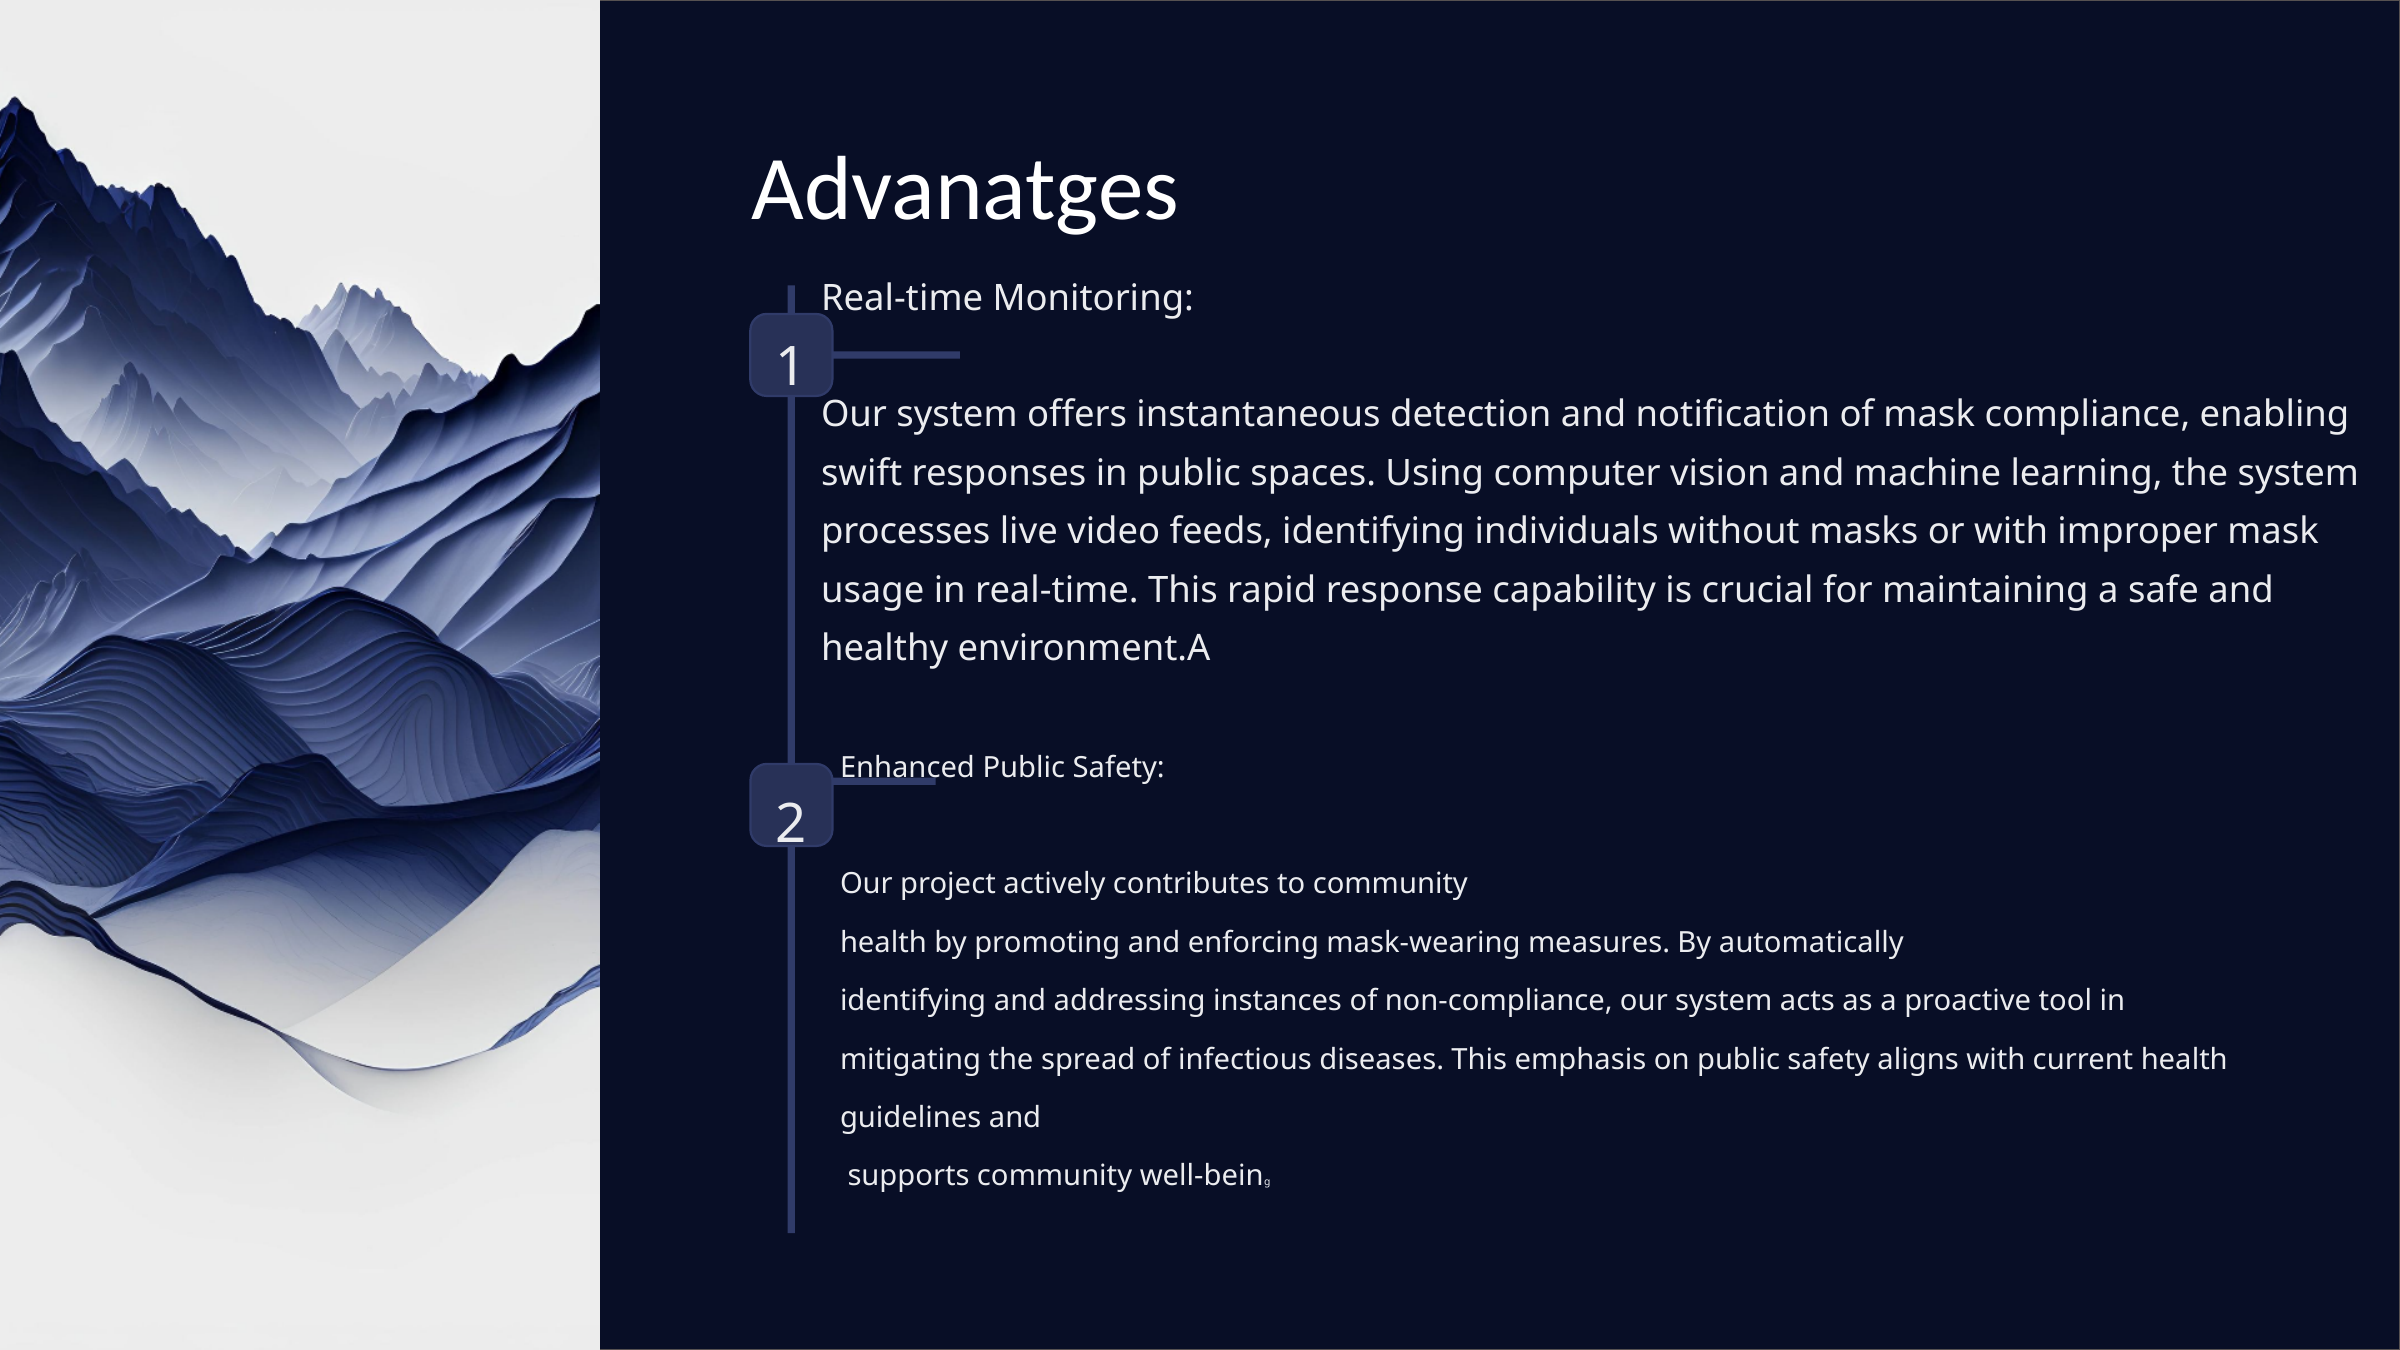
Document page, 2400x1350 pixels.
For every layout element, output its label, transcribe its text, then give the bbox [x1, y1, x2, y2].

picture [0, 0, 600, 1350]
text_box [787, 396, 795, 763]
text_box 1 [778, 320, 804, 390]
text_box Advanatges [736, 116, 1766, 231]
text_box [787, 1046, 795, 1234]
text_box [750, 763, 832, 846]
text_box [787, 285, 795, 313]
text_box [787, 846, 795, 976]
text_box [776, 976, 807, 1046]
text_box [750, 313, 806, 396]
text_box [600, 0, 2400, 1350]
text_box Enhanced Public Safety: Our project actively contributes to community health by promoting and enforcing mask-wearing measures. By automatically identifying and addressing instances of non-compliance, our system acts as a proactive tool in mitigating the spread of infectious diseases. This emphasis on public safety aligns with current health guidelines and supports community well-being [832, 717, 2329, 1234]
text_box Real-time Monitoring: Our system offers instantaneous detection and notification of mask compliance, enabling swift responses in public spaces. Using computer vision and machine learning, the system processes live video feeds, identifying individuals without masks or with improper mask usage in real-time. This rapid response capability is crucial for maintaining a safe and healthy environment.A [806, 251, 2394, 717]
text_box 2 [774, 777, 809, 846]
